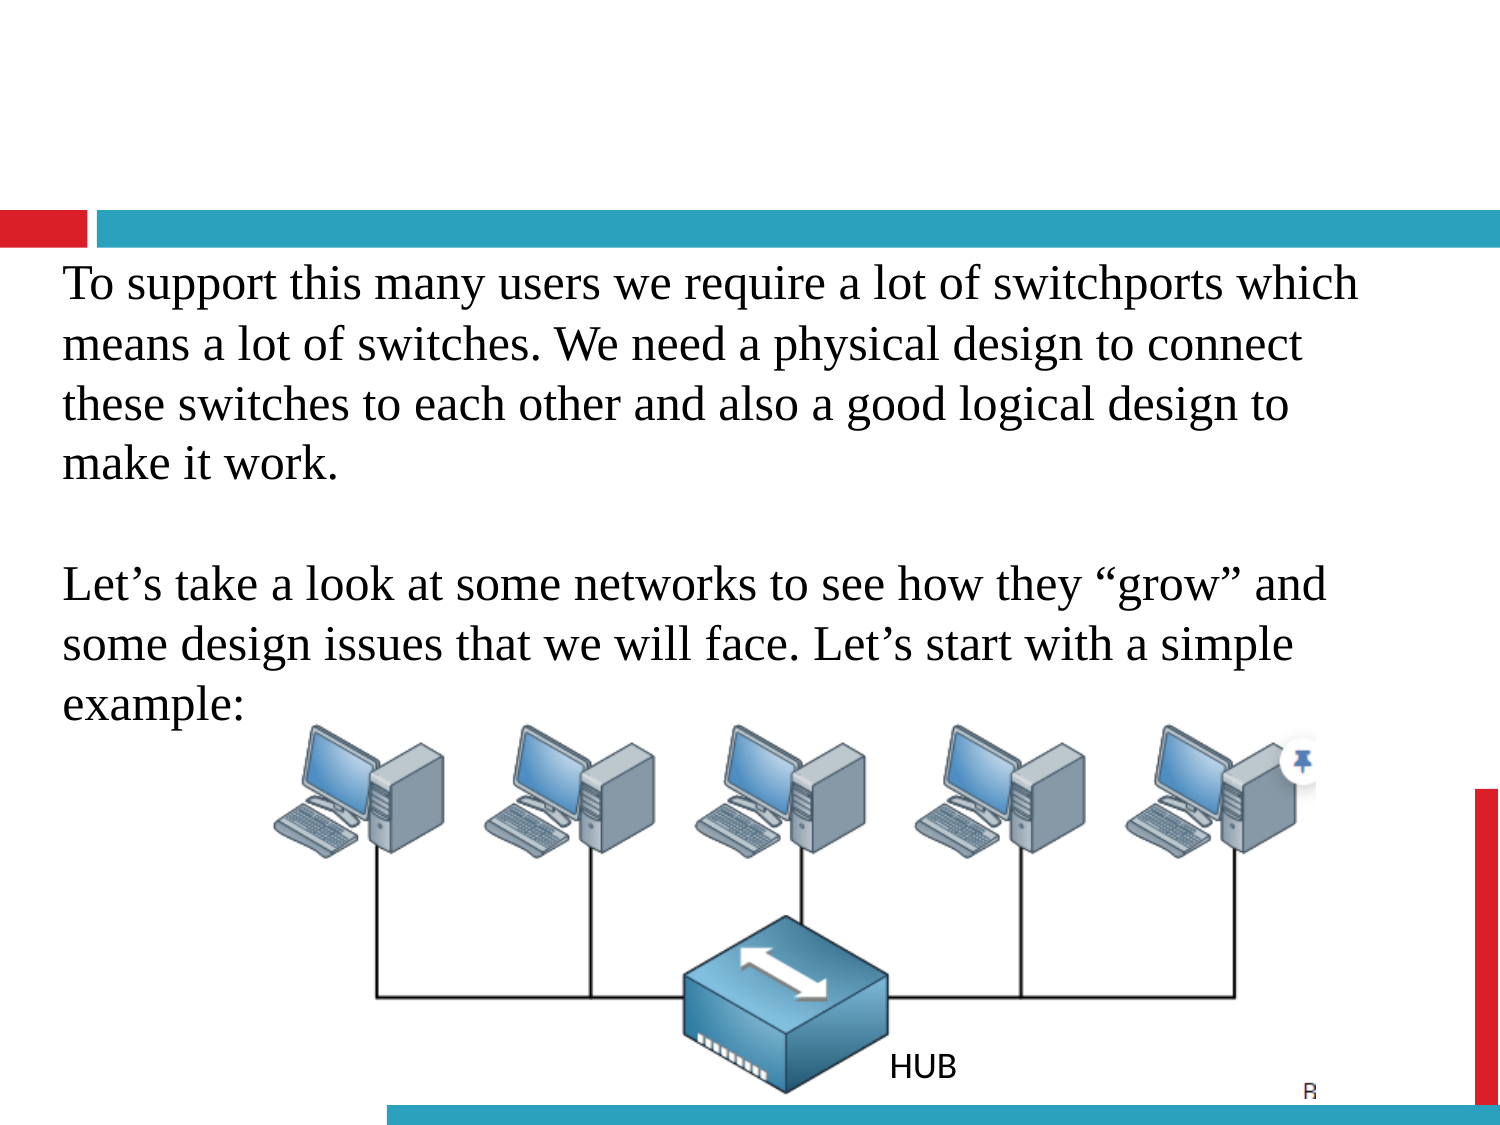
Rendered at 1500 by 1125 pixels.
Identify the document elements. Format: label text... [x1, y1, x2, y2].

list To support this many users we require a lot of switchports which means a lot of switches. We need a physical design to connect these switches to each other and also a good logical design to make it work. Let’s take a look at some networks to see how they “grow” and some design issues that we will face. Let’s start with a simple example: [62, 249, 1369, 791]
text_box [386, 1105, 1500, 1125]
picture [249, 699, 1316, 1099]
text_box [1475, 788, 1498, 1105]
